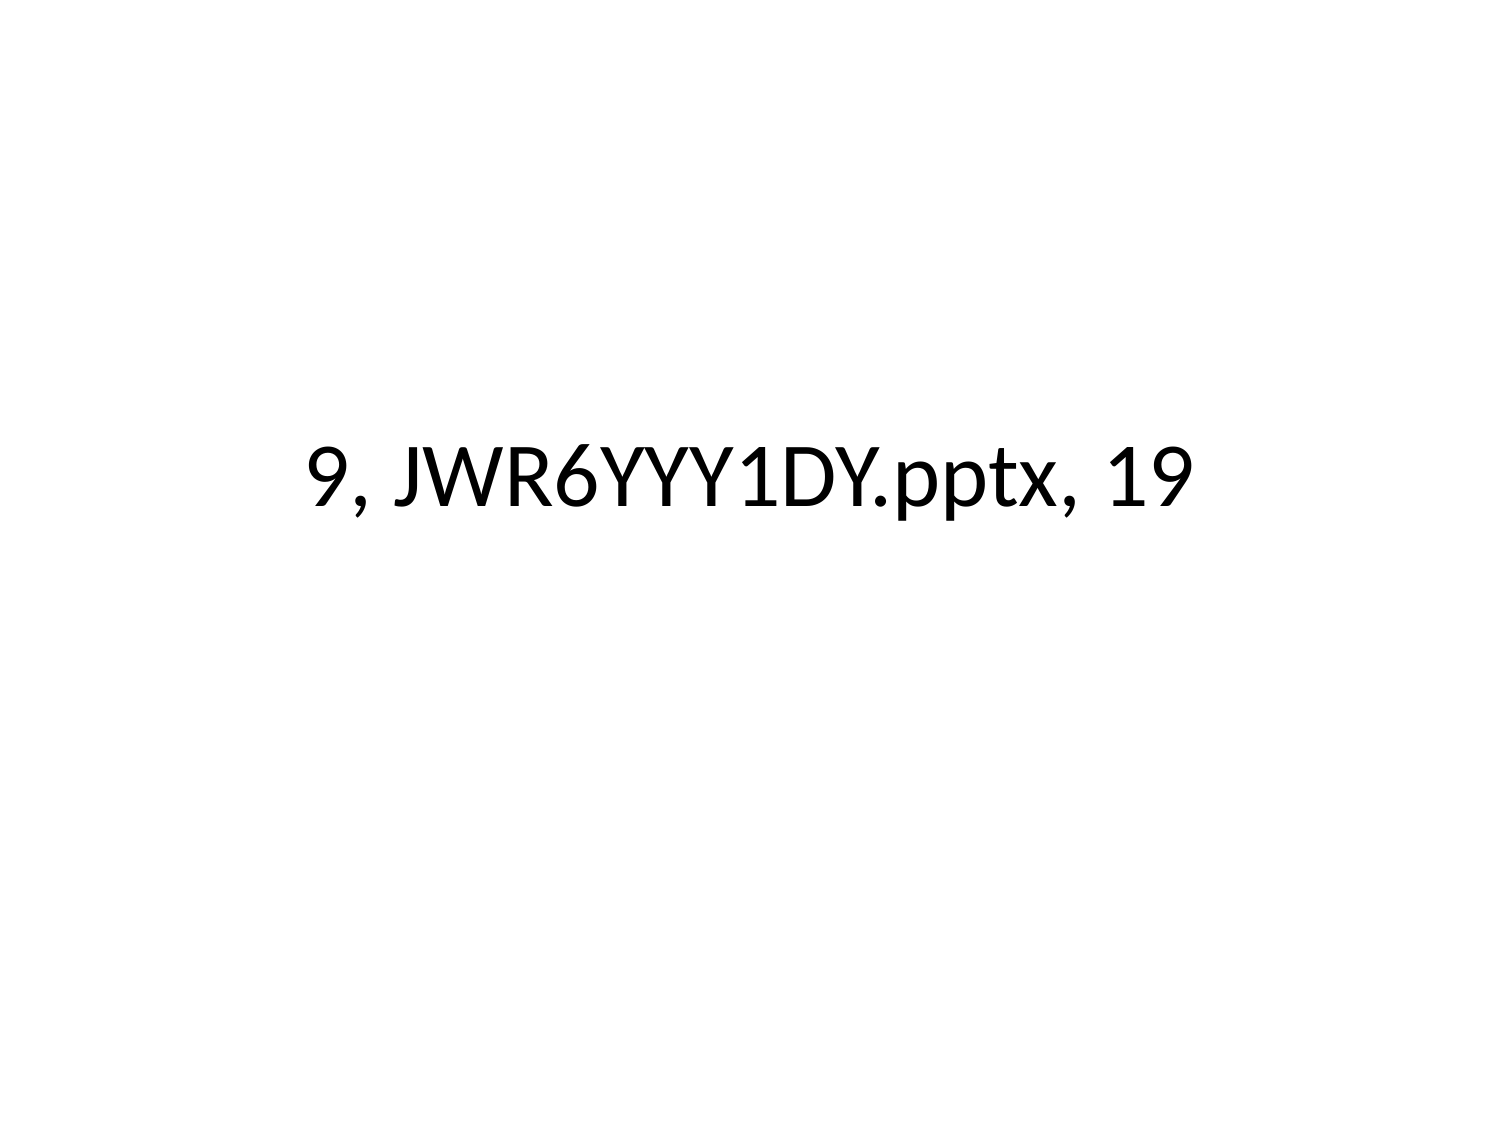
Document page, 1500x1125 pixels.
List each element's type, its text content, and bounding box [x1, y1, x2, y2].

title 9, JWR6YYY1DY.pptx, 19 [112, 349, 1388, 591]
